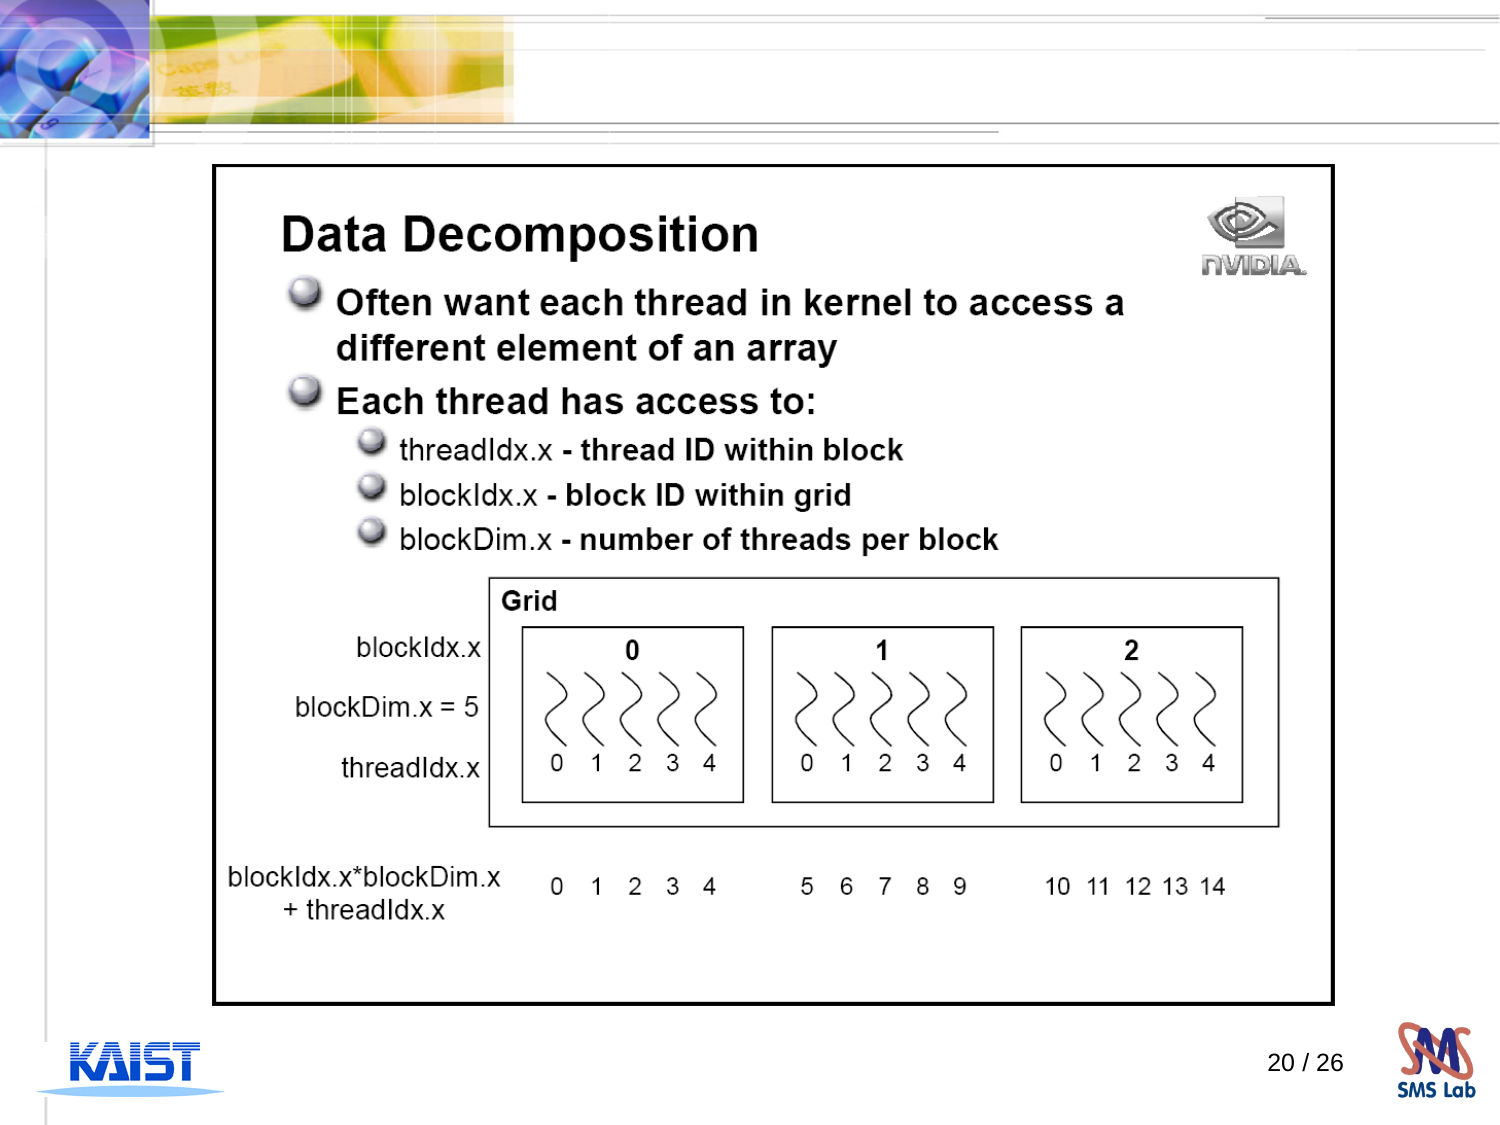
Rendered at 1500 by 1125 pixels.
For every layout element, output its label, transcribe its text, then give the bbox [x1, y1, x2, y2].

slide_number 20 / 26 [1136, 1031, 1360, 1092]
picture [0, 0, 1500, 1125]
